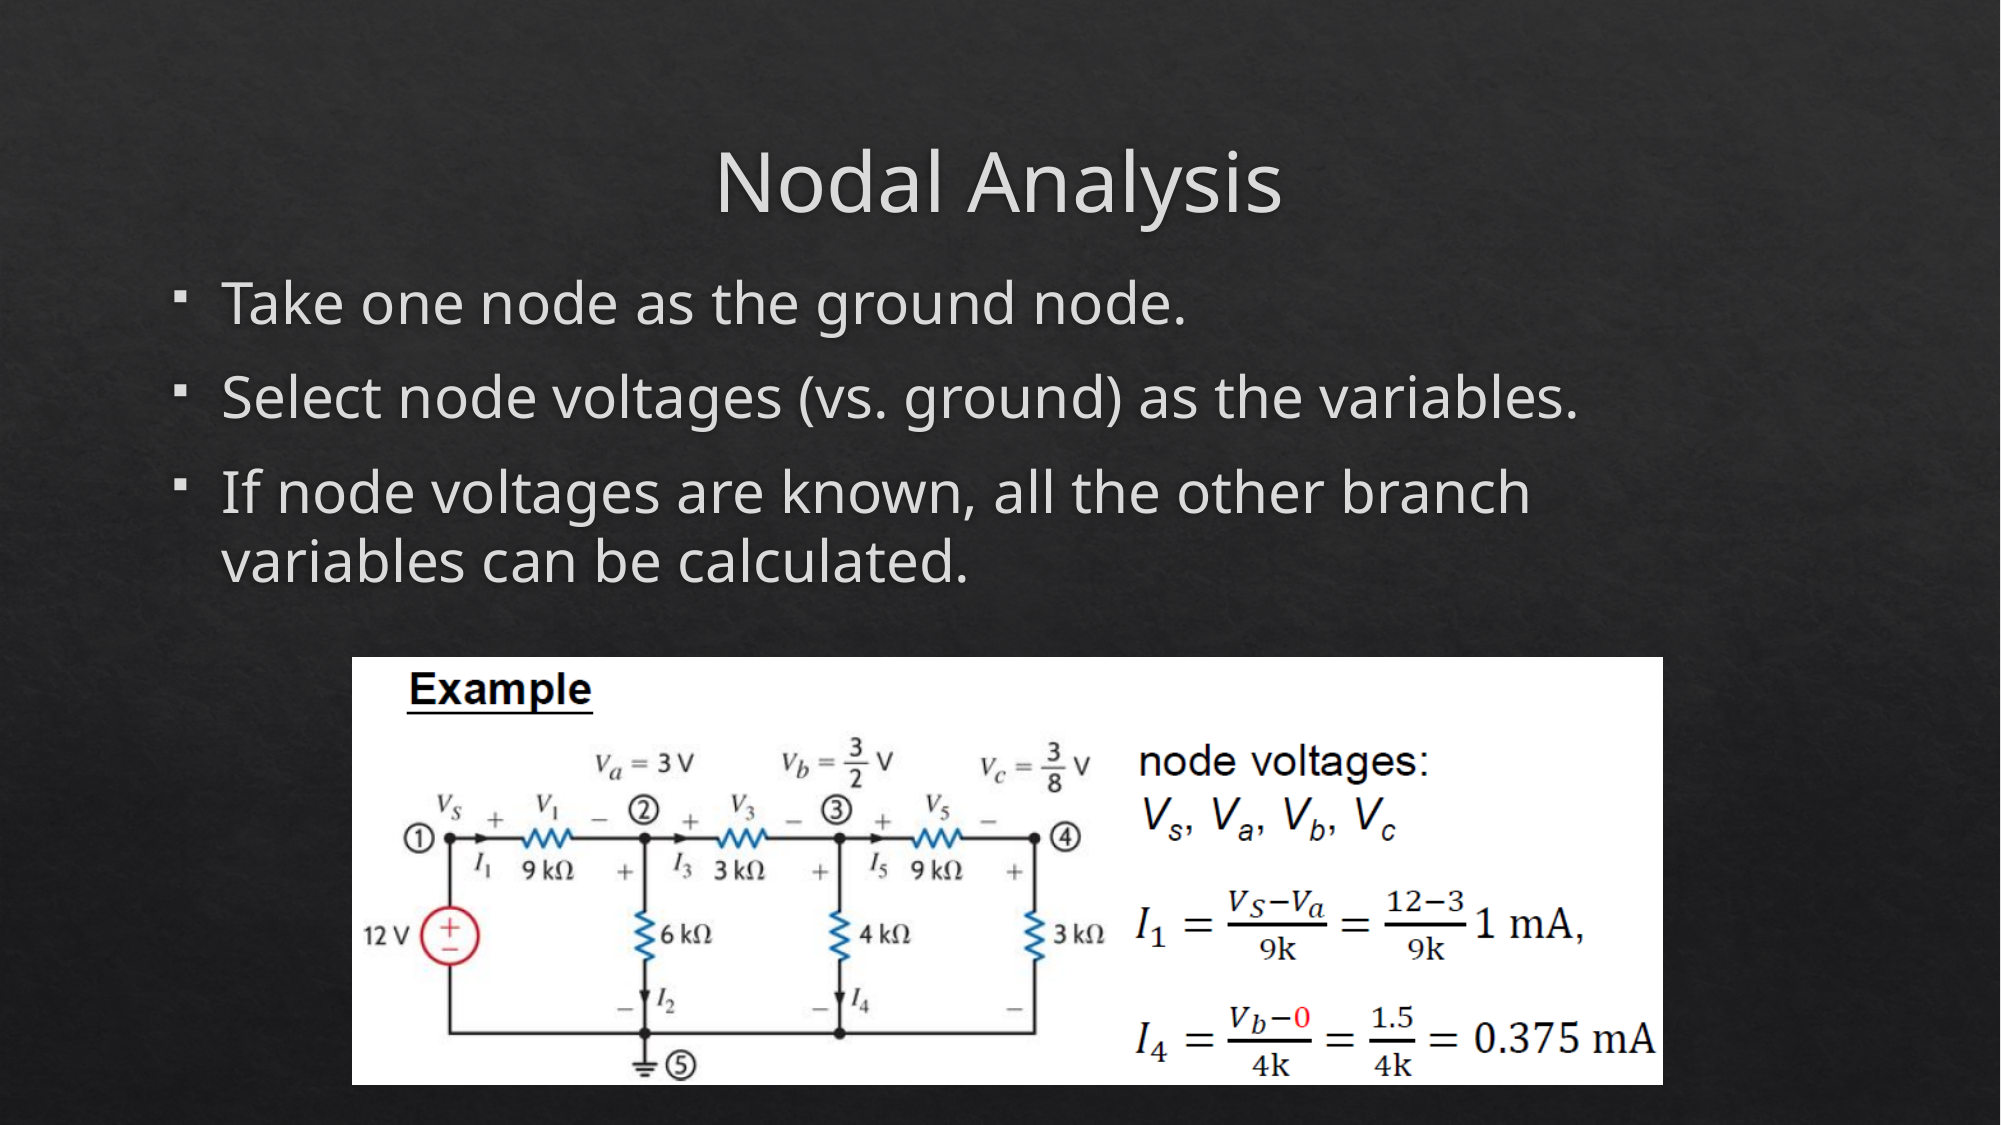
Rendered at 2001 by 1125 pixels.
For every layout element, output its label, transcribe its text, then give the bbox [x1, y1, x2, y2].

list Take one node as the ground node. Select node voltages (vs. ground) as the variables. If node voltages are known, all the other branch variables can be calculated. [149, 259, 1796, 982]
title Nodal Analysis [149, 99, 1849, 260]
picture [352, 657, 1663, 1086]
